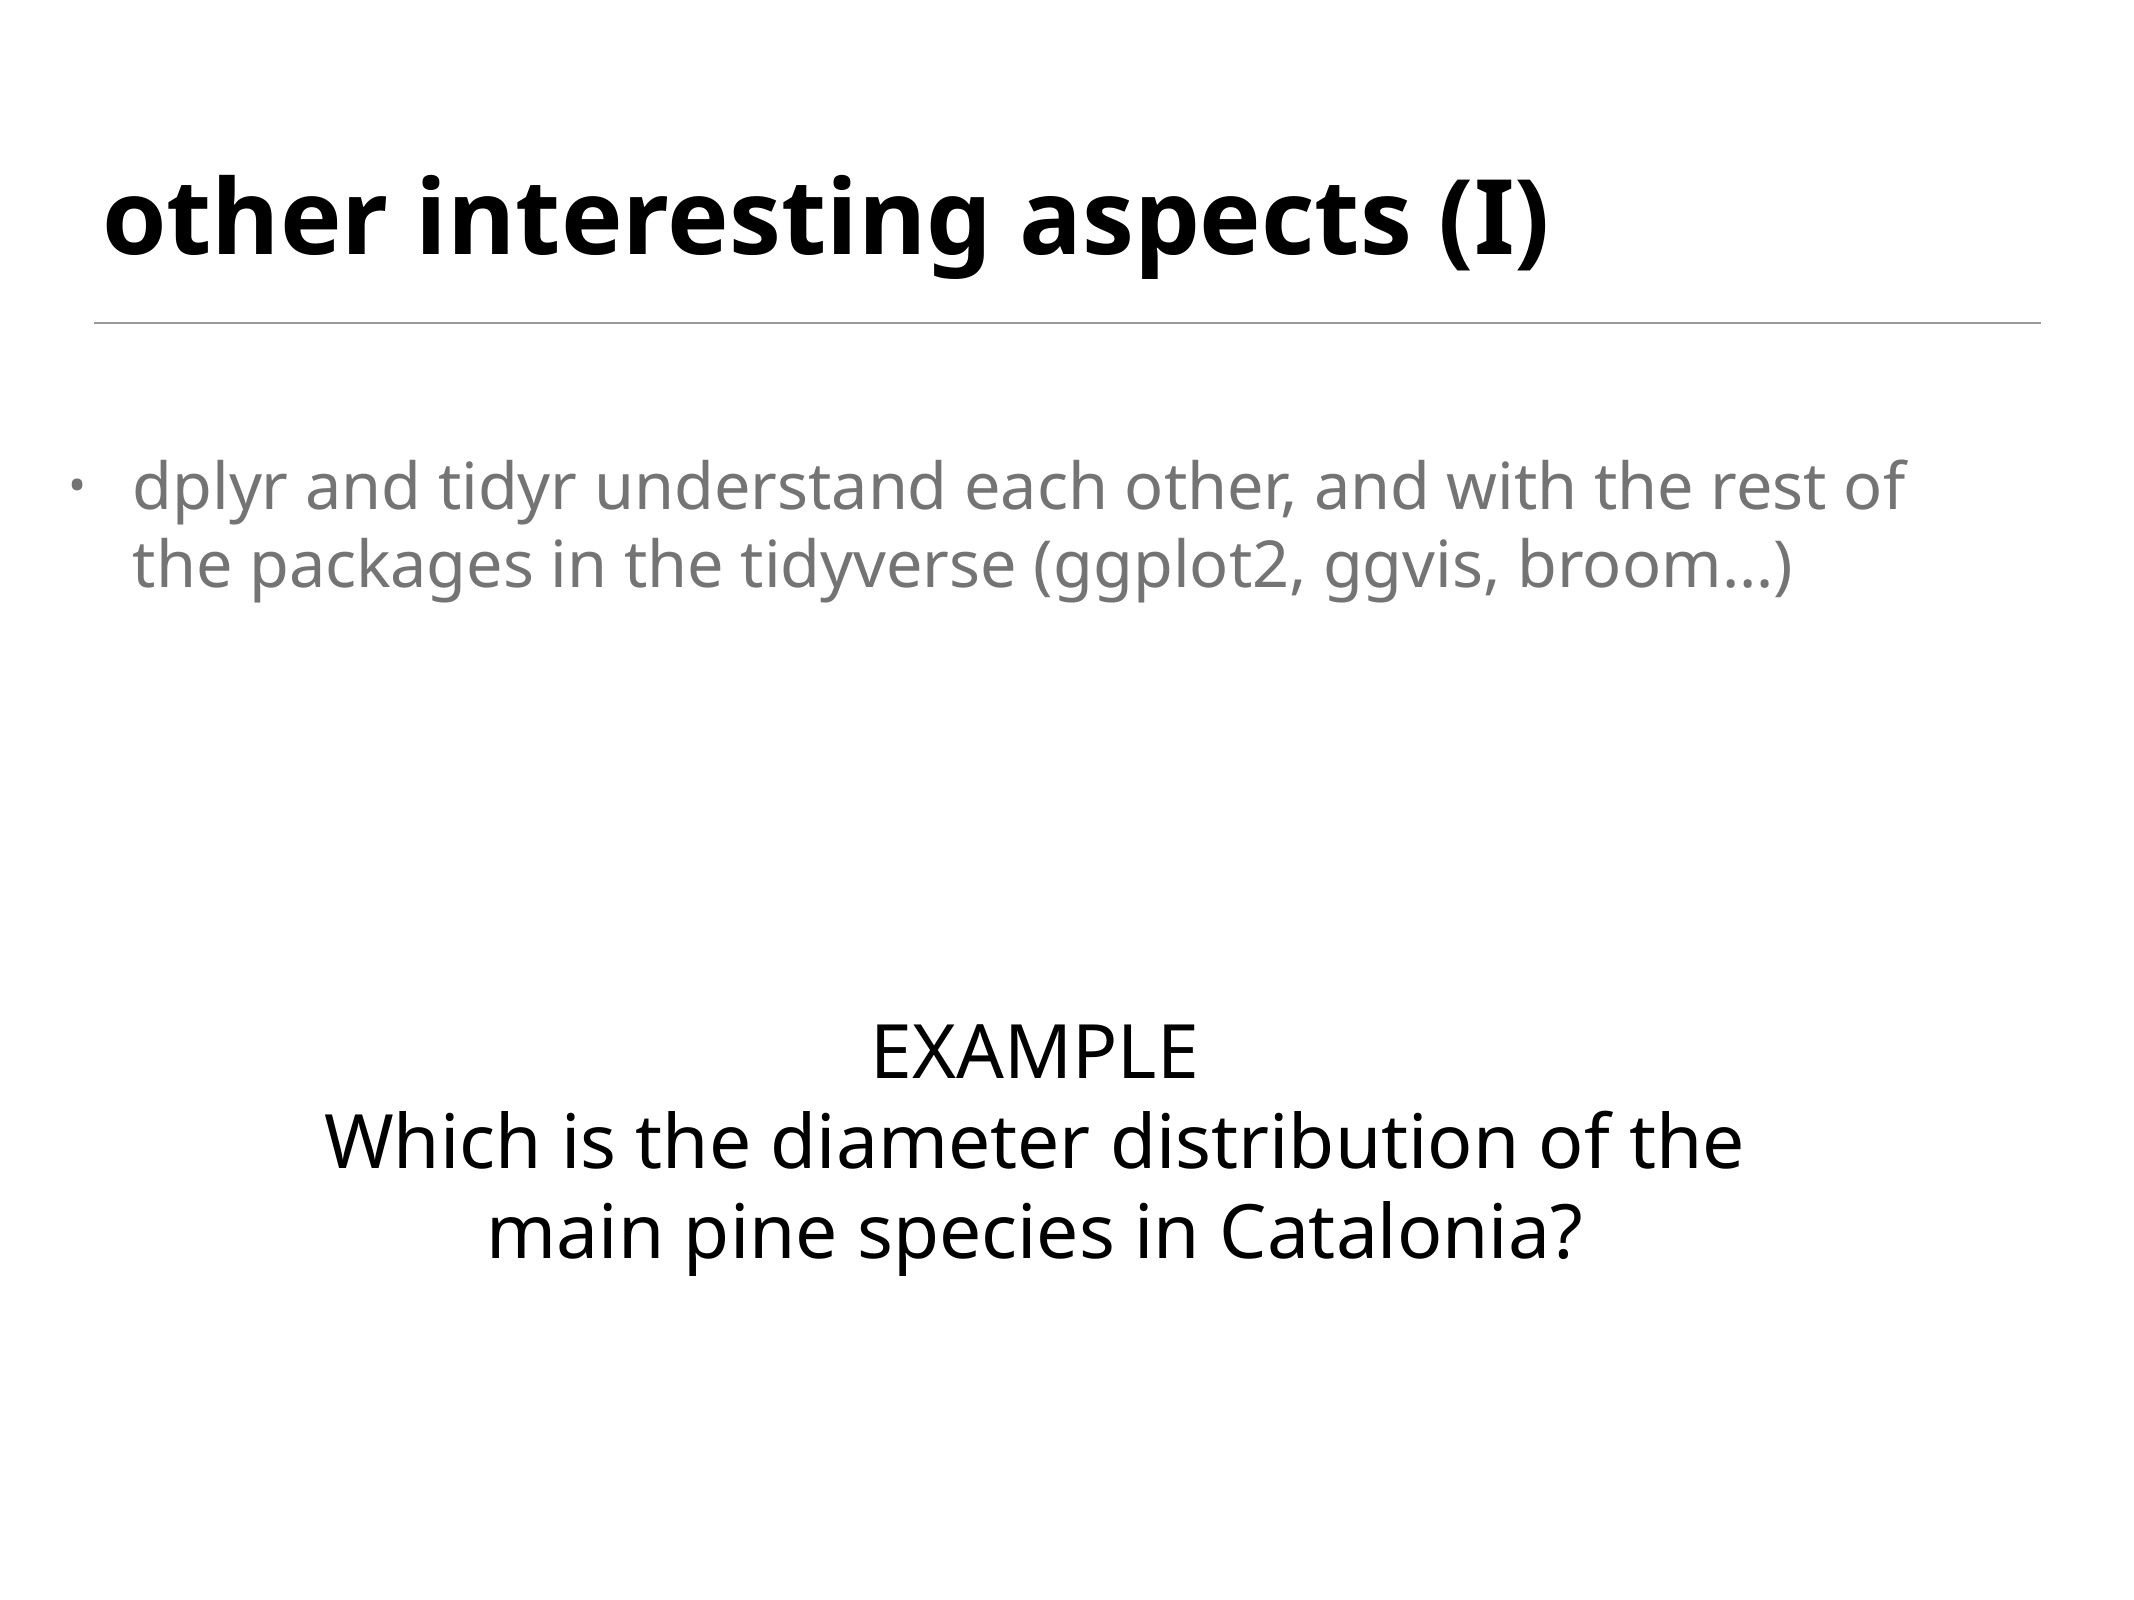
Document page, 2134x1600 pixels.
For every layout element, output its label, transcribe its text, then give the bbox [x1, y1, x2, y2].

text_box dplyr and tidyr understand each other, and with the rest of the packages in the tidyverse (ggplot2, ggvis, broom…) [59, 436, 2010, 666]
title other interesting aspects (I) [93, 53, 2041, 284]
text_box EXAMPLE Which is the diameter distribution of the main pine species in Catalonia? [221, 995, 1848, 1283]
